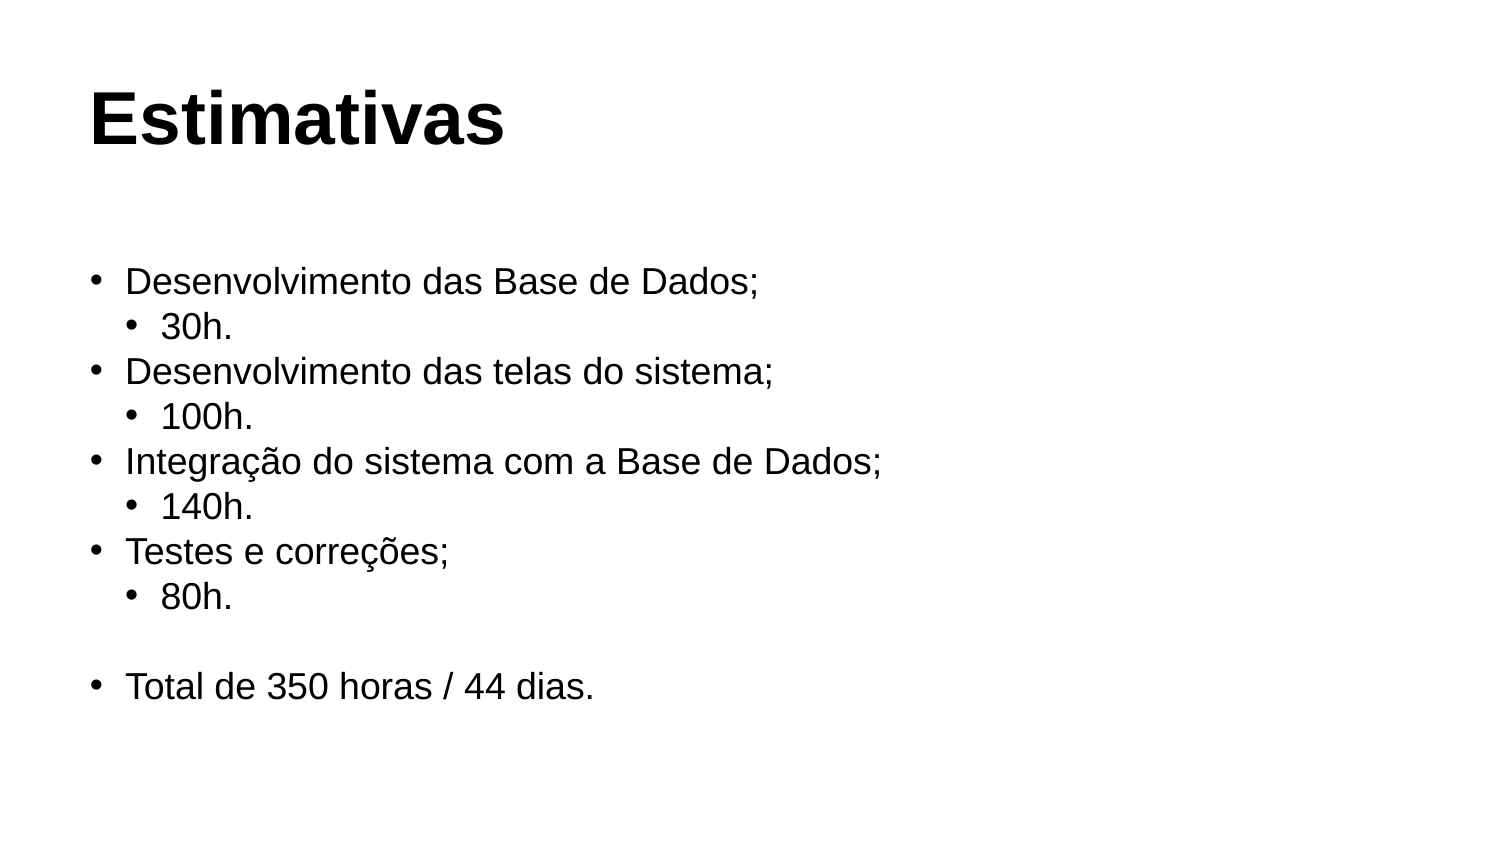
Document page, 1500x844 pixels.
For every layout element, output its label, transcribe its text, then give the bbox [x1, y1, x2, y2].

text_box Desenvolvimento das Base de Dados; 30h. Desenvolvimento das telas do sistema; 100h. Integração do sistema com a Base de Dados; 140h. Testes e correções; 80h. Total de 350 horas / 44 dias. [75, 196, 1425, 567]
text_box Estimativas [75, 33, 1425, 175]
